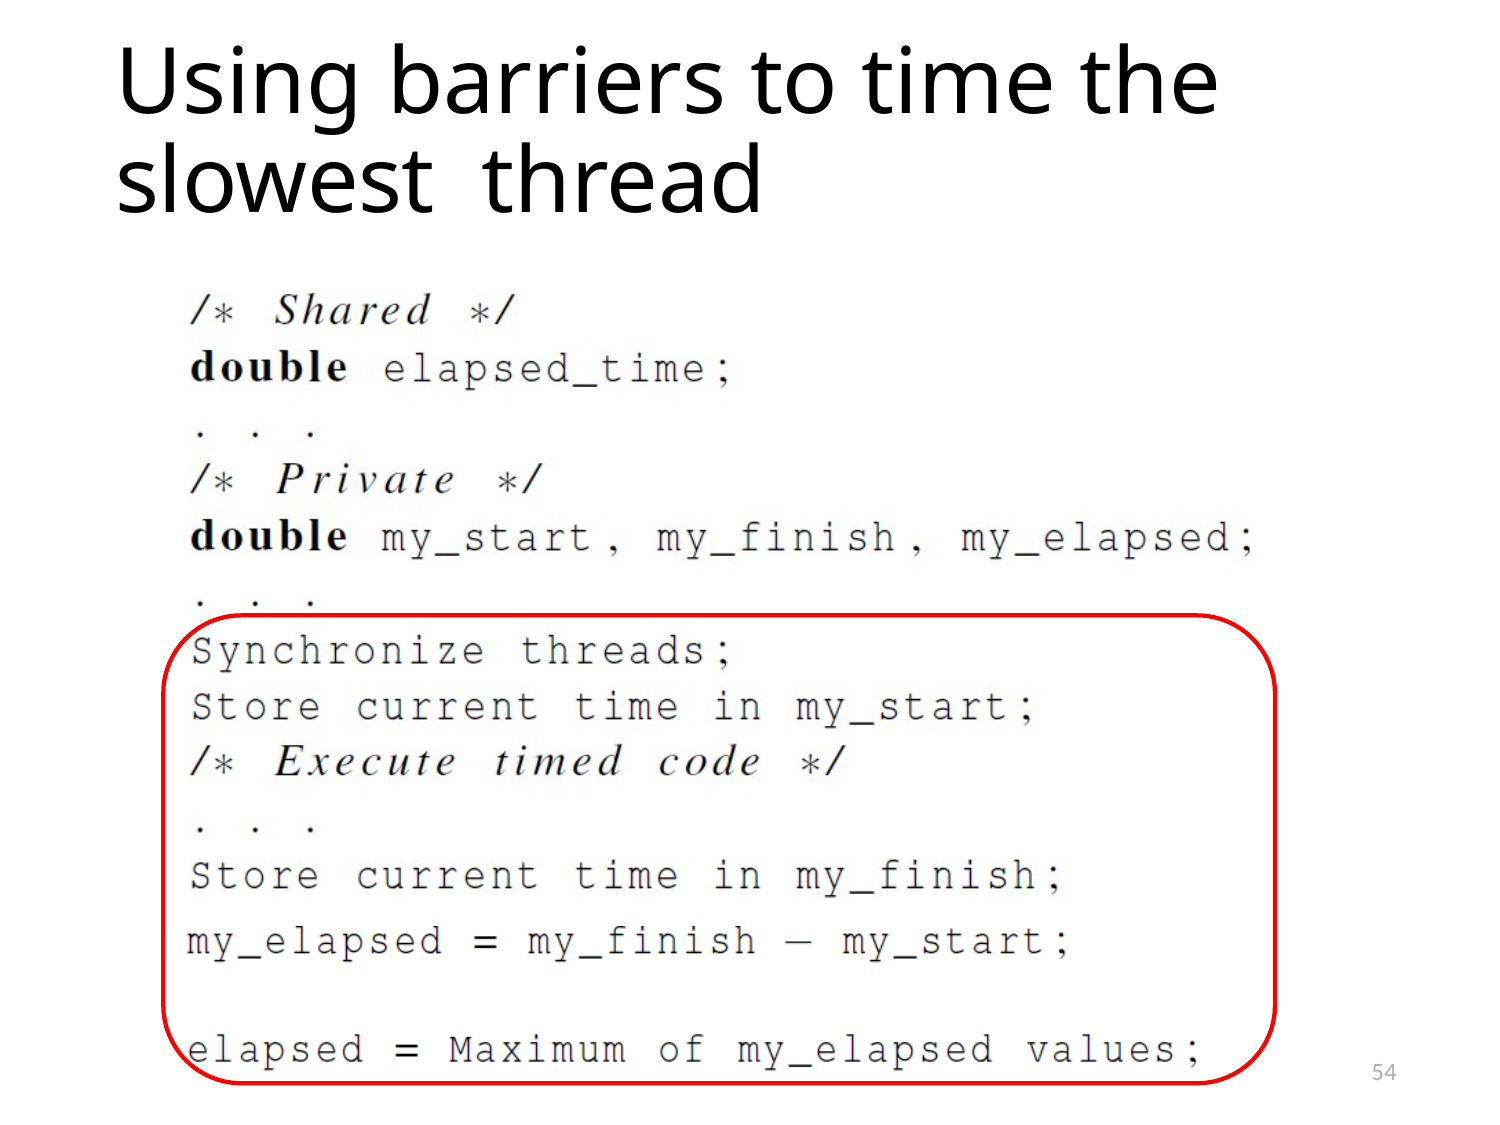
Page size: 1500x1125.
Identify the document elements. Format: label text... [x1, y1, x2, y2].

text_box [189, 293, 1251, 636]
text_box [186, 1062, 197, 1071]
slide_number 54 [1059, 746, 1397, 1125]
text_box [163, 615, 1276, 1084]
title Using barriers to time the slowest thread [113, 18, 1356, 232]
